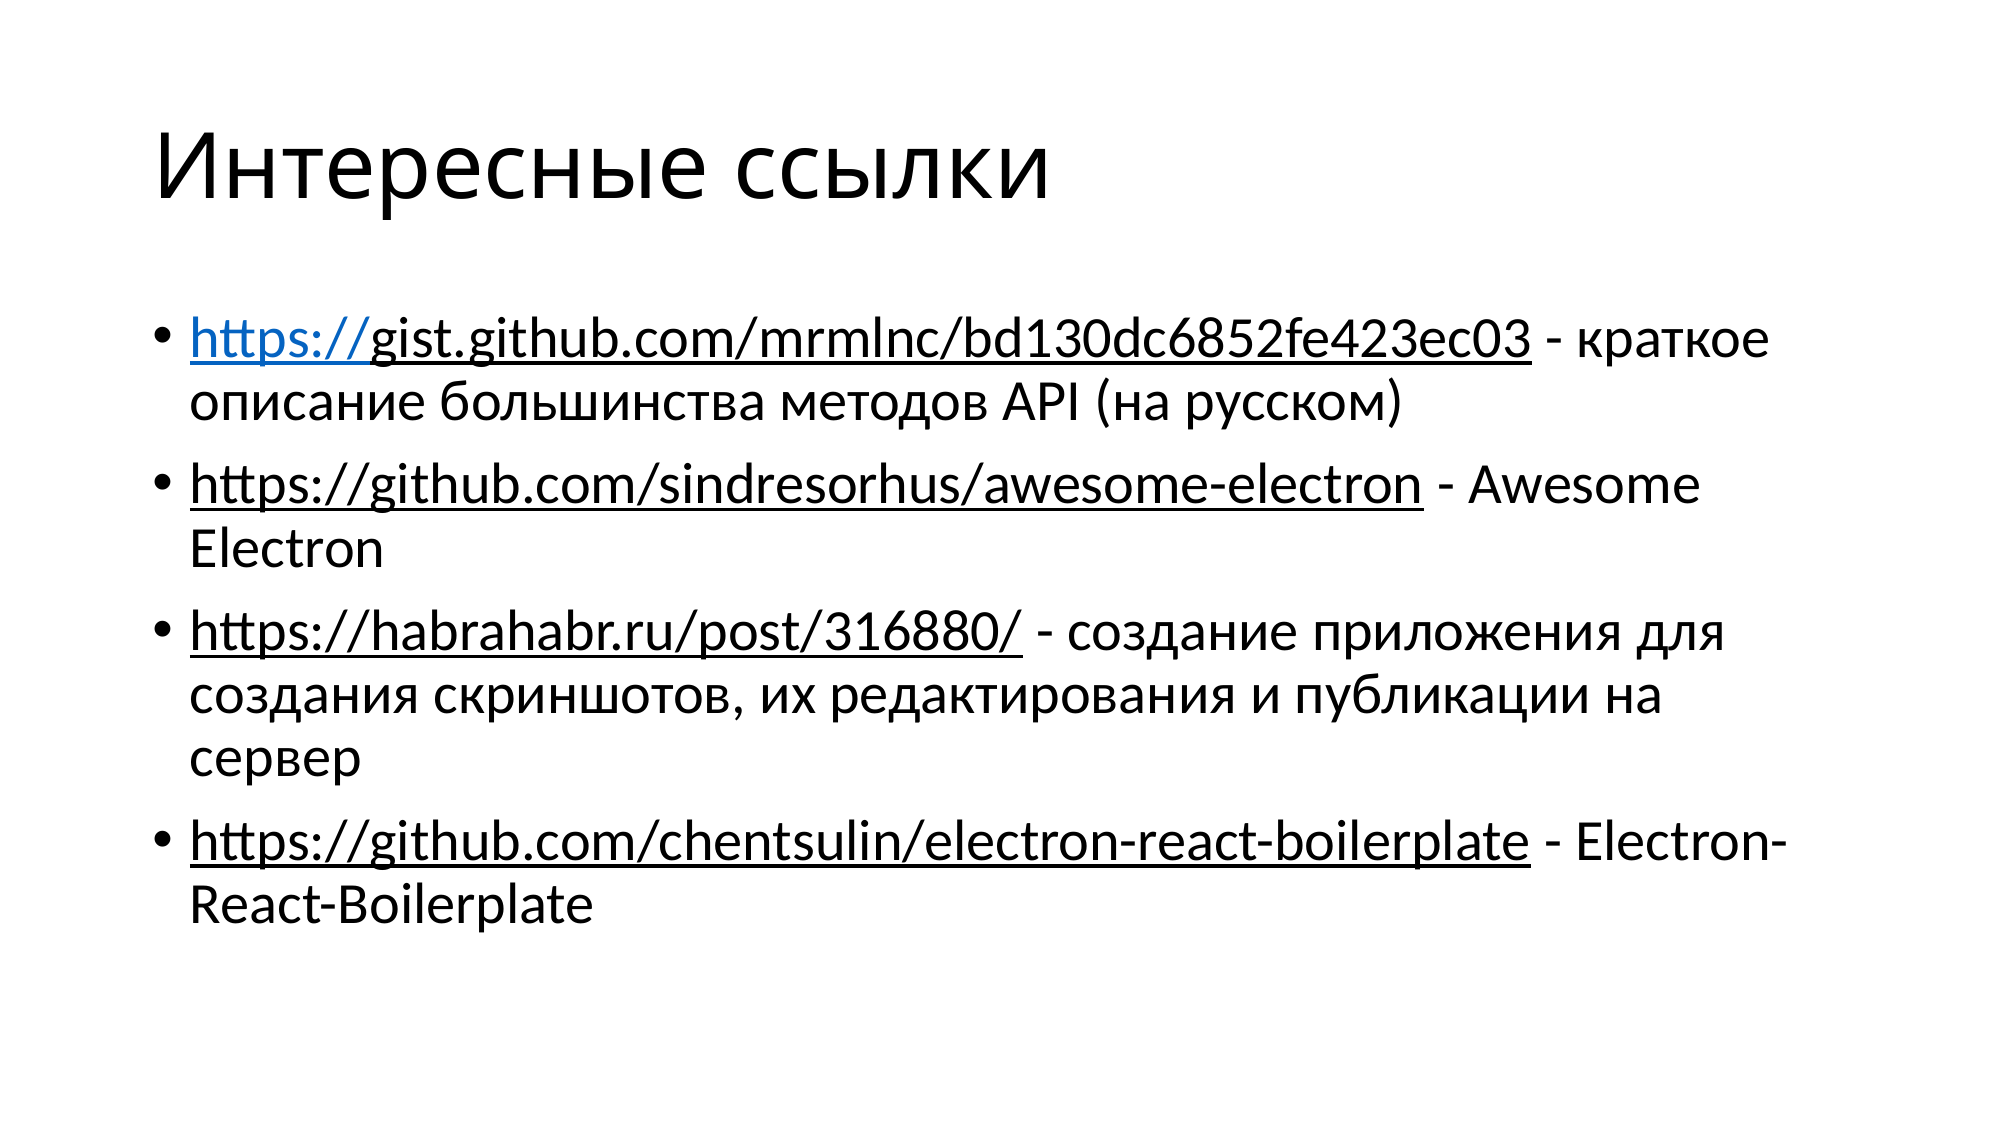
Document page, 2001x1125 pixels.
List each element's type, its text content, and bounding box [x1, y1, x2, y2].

list https://gist.github.com/mrmlnc/bd130dc6852fe423ec03 - краткое описание большинства методов API (на русском) https://github.com/sindresorhus/awesome-electron - Awesome Electron https://habrahabr.ru/post/316880/ - создание приложения для создания скриншотов, их редактирования и публикации на сервер https://github.com/chentsulin/electron-react-boilerplate - Electron-React-Boilerplate [137, 299, 1863, 1014]
title Интересные ссылки [137, 59, 1863, 278]
